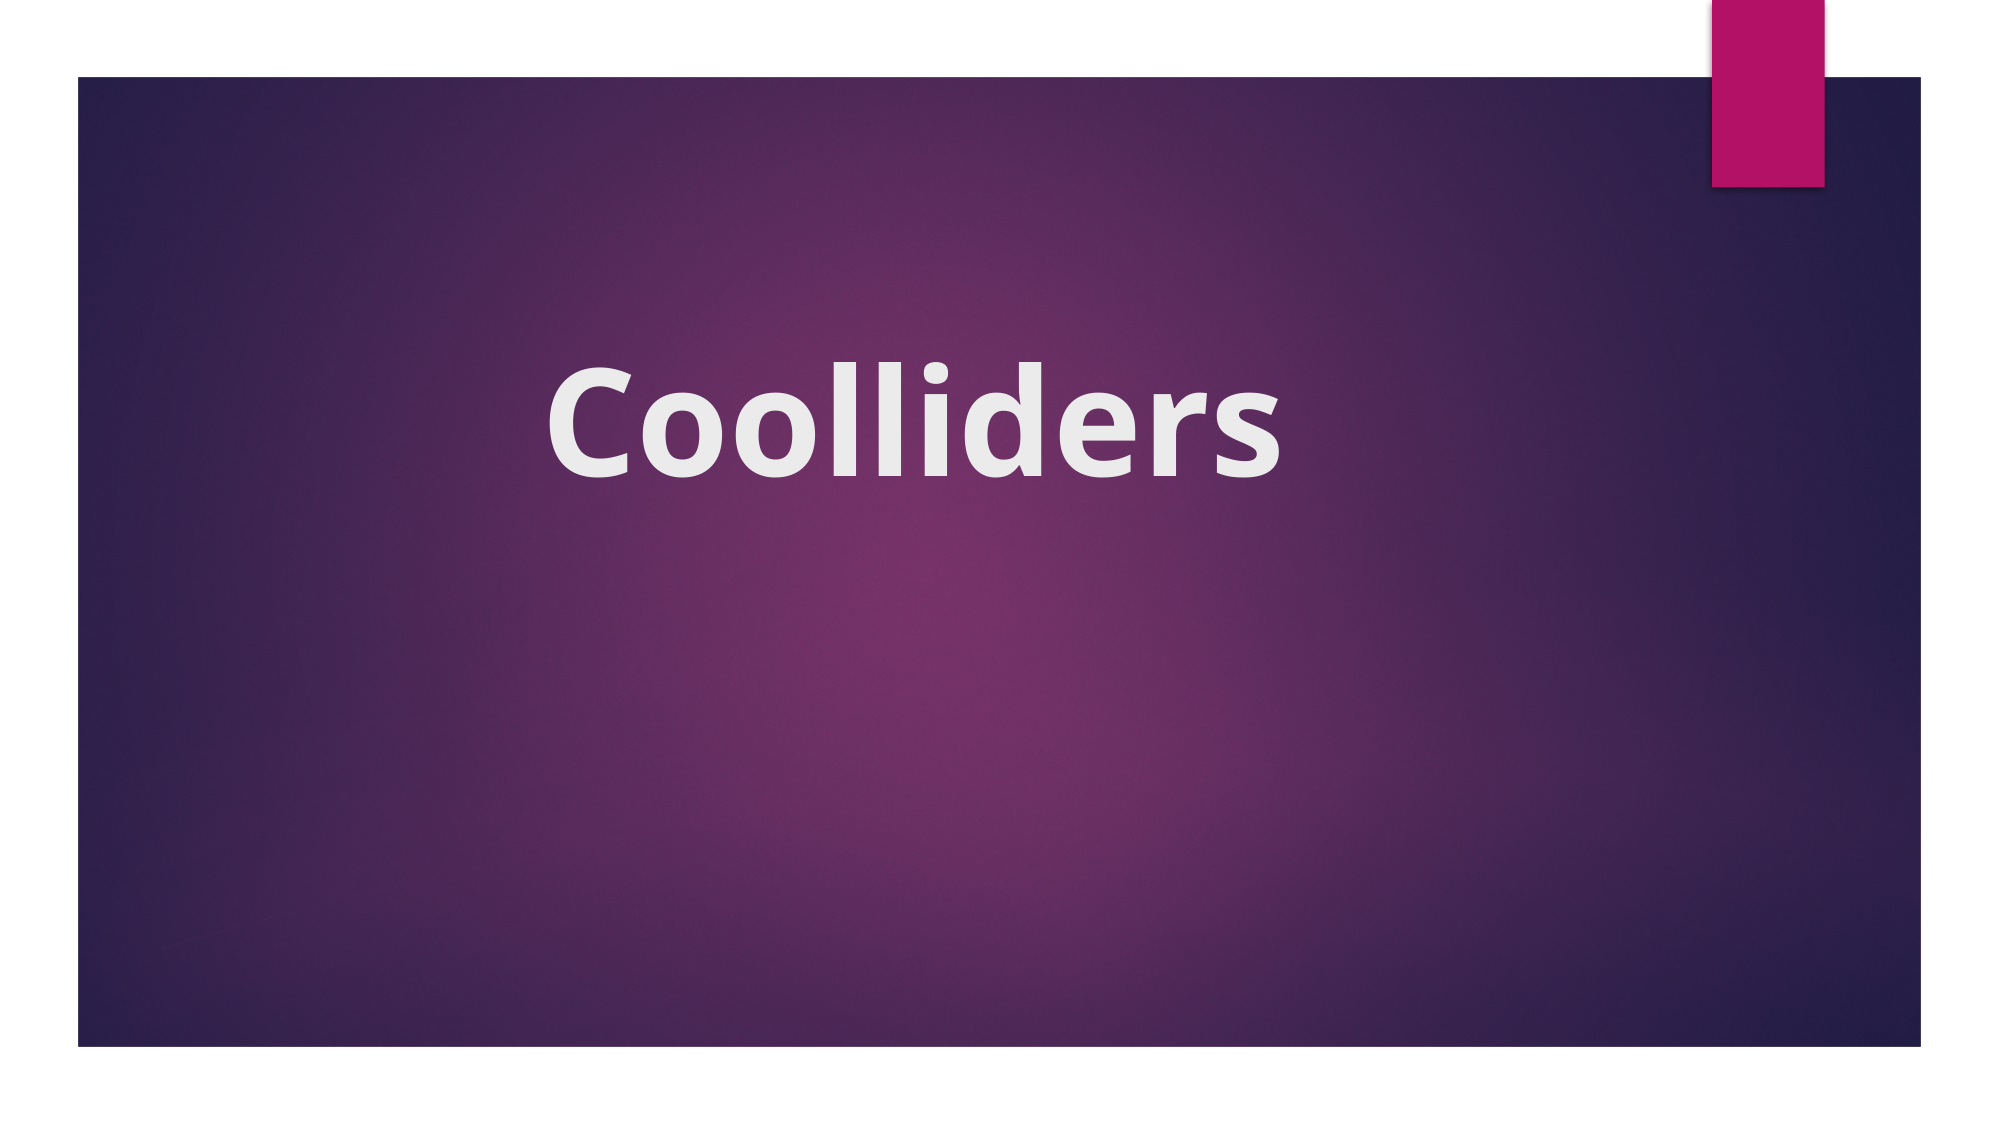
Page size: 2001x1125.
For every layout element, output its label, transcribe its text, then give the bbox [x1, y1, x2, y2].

title Coolliders [189, 344, 1638, 784]
